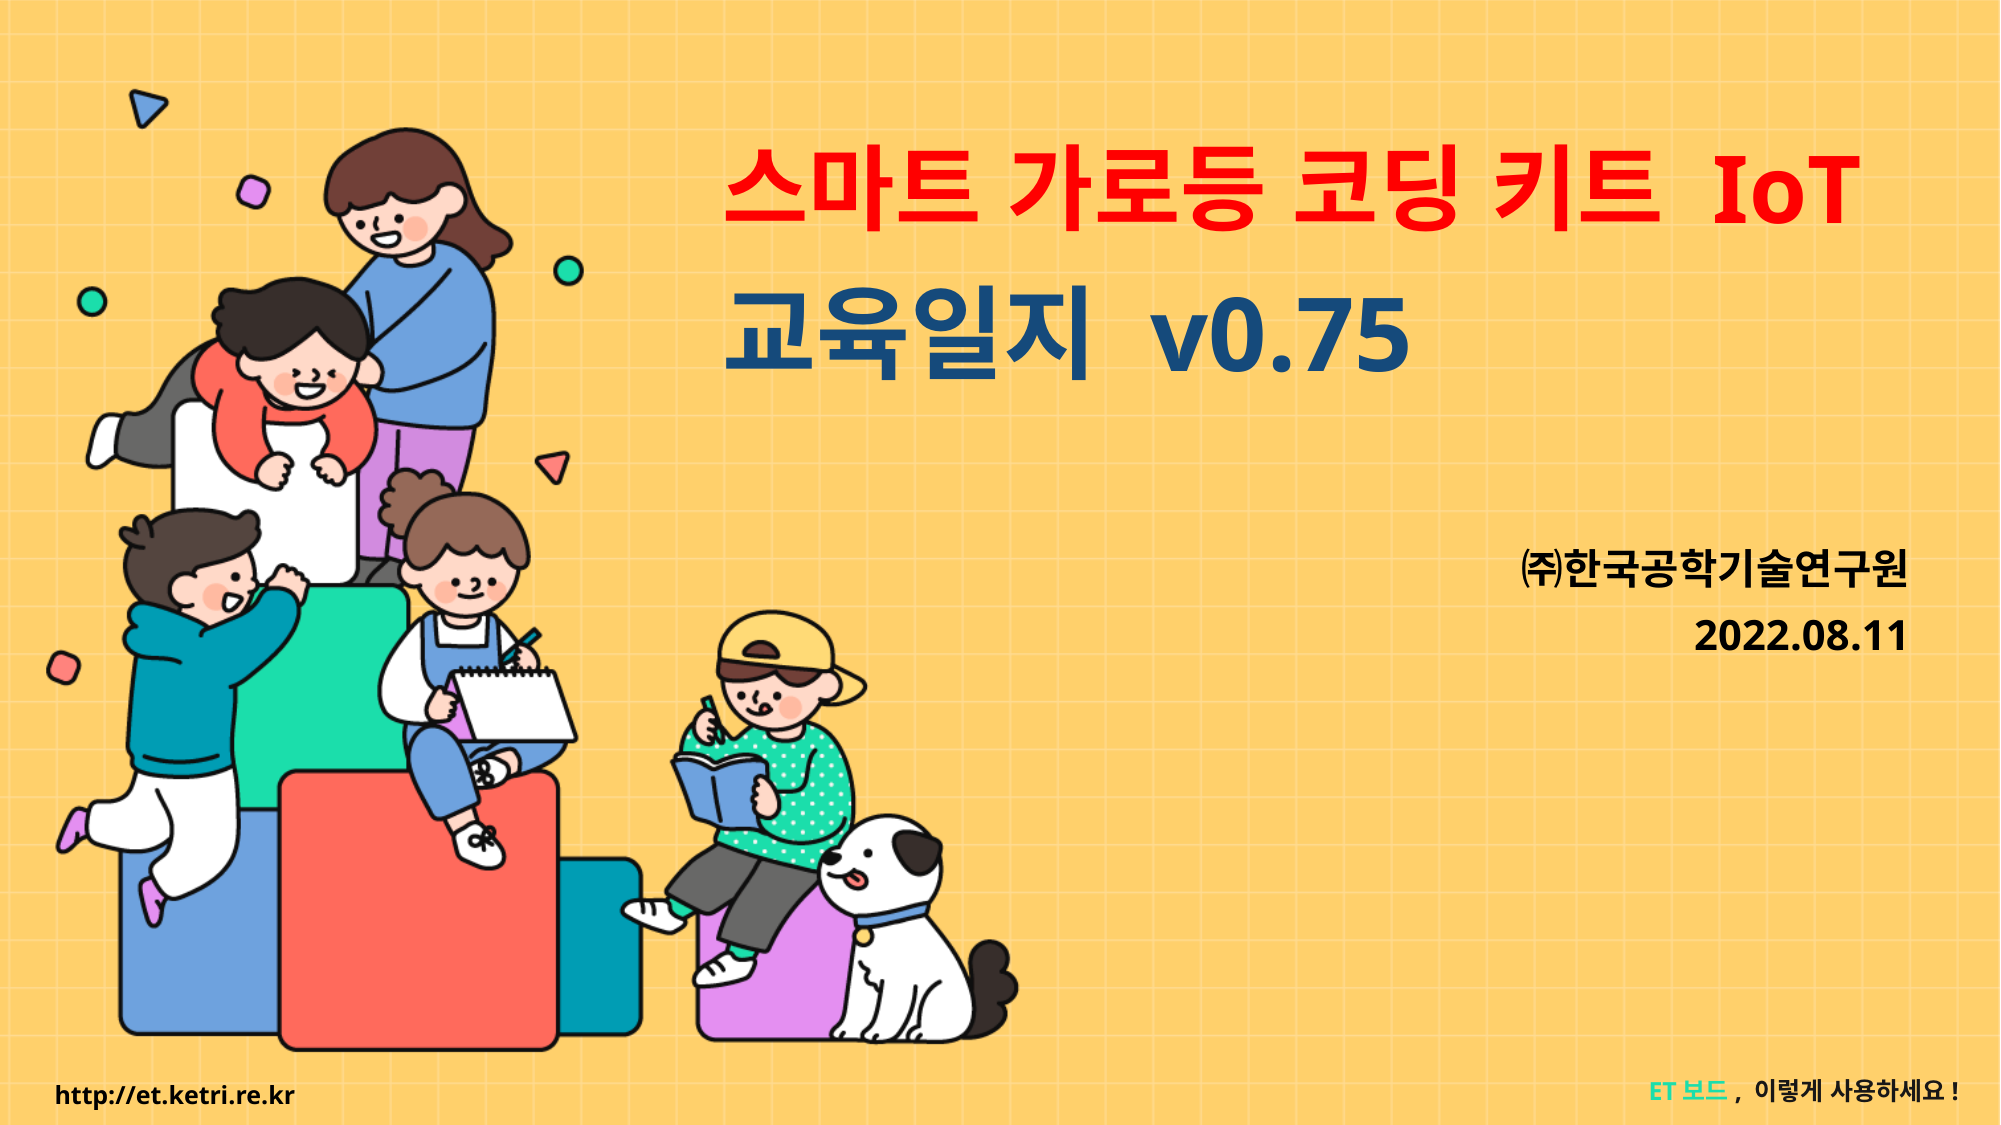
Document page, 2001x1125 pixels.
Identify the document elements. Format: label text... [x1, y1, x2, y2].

subtitle ㈜한국공학기술연구원 2022.08.11 [1257, 475, 1926, 667]
text_box 스마트 가로등 코딩 키트 IoT 교육일지 v0.75 [707, 134, 1926, 475]
picture [0, 0, 2000, 1125]
